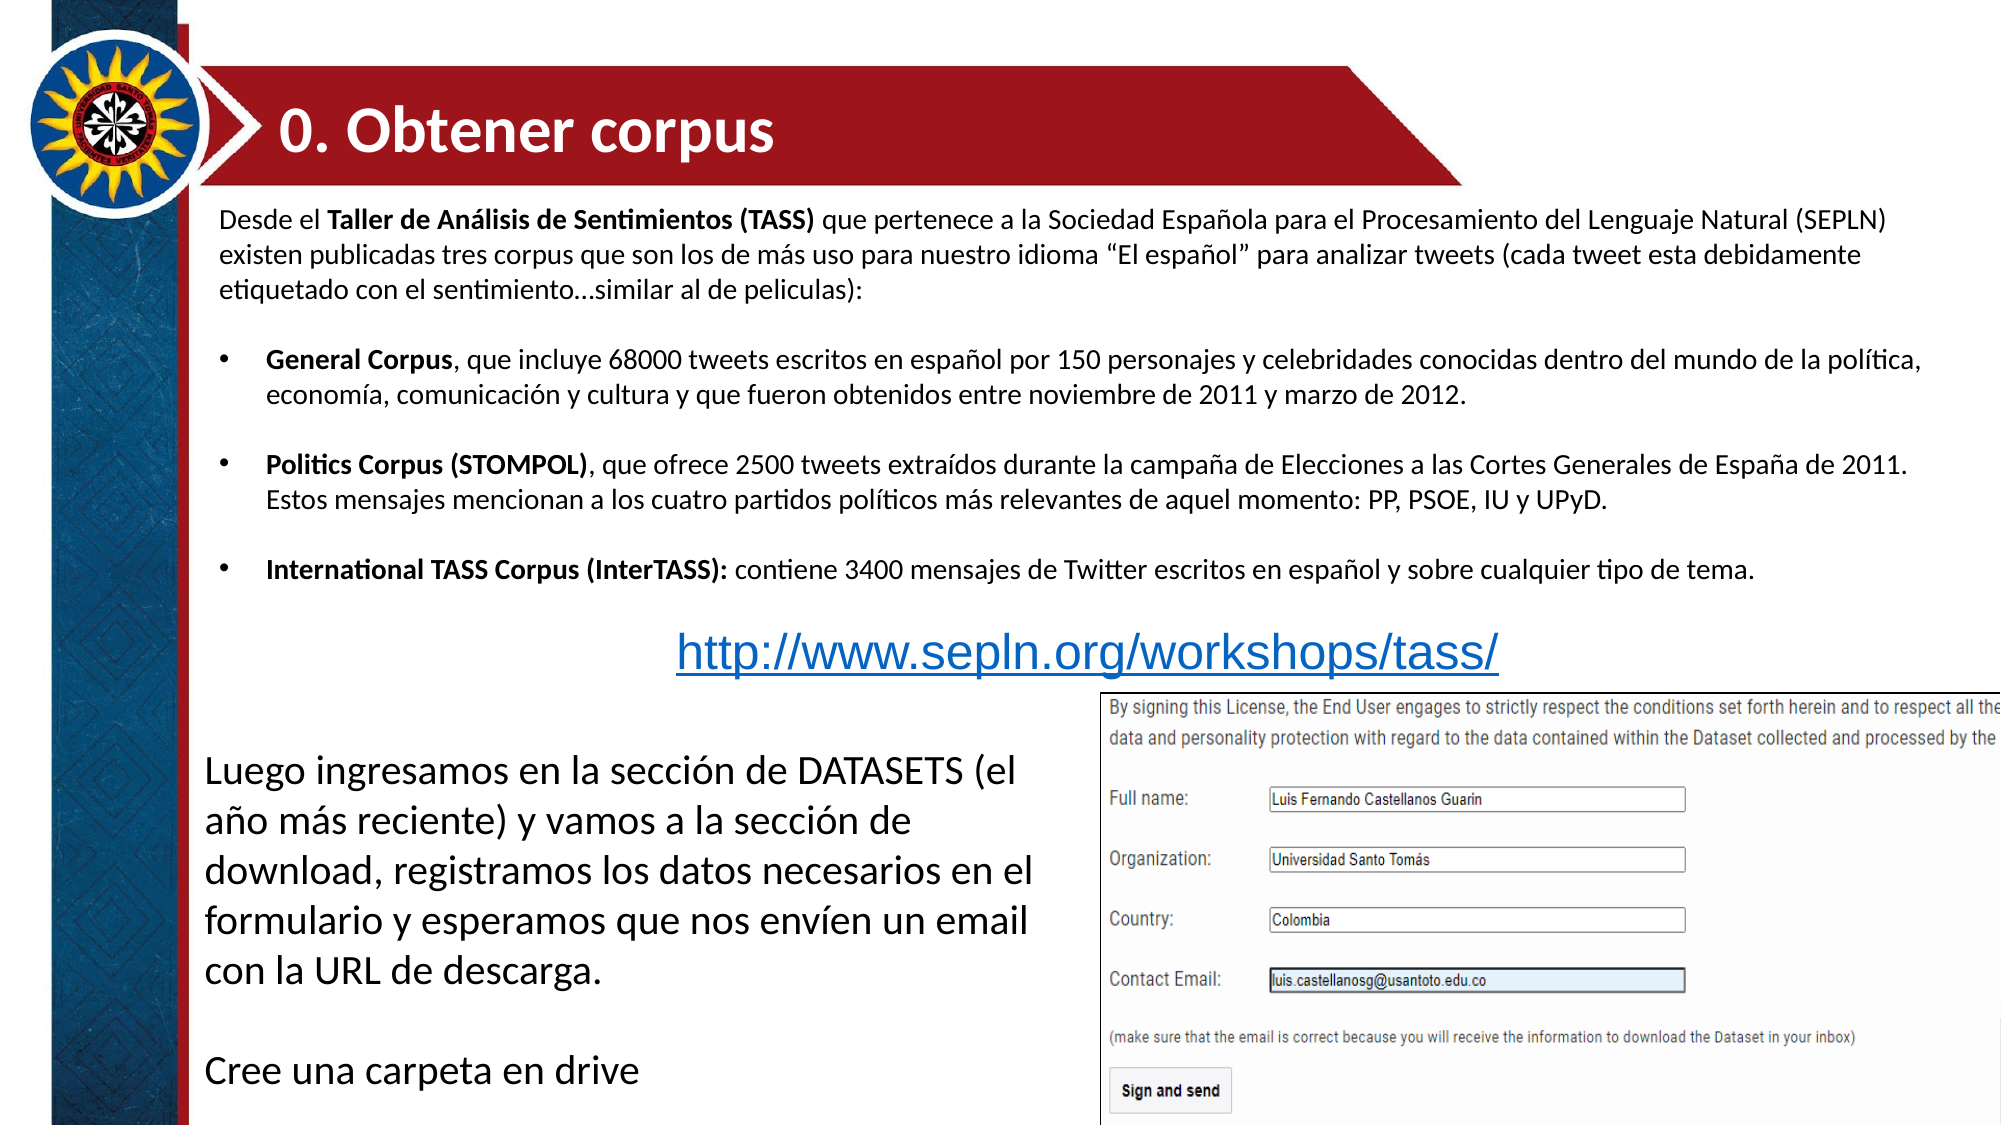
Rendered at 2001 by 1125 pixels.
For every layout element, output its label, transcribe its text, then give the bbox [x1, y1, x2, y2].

text_box Desde el Taller de Análisis de Sentimientos (TASS) que pertenece a la Sociedad Española para el Procesamiento del Lenguaje Natural (SEPLN) existen publicadas tres corpus que son los de más uso para nuestro idioma “El español” para analizar tweets (cada tweet esta debidamente etiquetado con el sentimiento…similar al de peliculas): General Corpus, que incluye 68000 tweets escritos en español por 150 personajes y celebridades conocidas dentro del mundo de la política, economía, comunicación y cultura y que fueron obtenidos entre noviembre de 2011 y marzo de 2012. Politics Corpus (STOMPOL), que ofrece 2500 tweets extraídos durante la campaña de Elecciones a las Cortes Generales de España de 2011. Estos mensajes mencionan a los cuatro partidos políticos más relevantes de aquel momento: PP, PSOE, IU y UPyD. International TASS Corpus (InterTASS): contiene 3400 mensajes de Twitter escritos en español y sobre cualquier tipo de tema. http://www.sepln.org/workshops/tass/ [204, 193, 1972, 688]
picture [0, 0, 2001, 1125]
text_box Luego ingresamos en la sección de DATASETS (el año más reciente) y vamos a la sección de download, registramos los datos necesarios en el formulario y esperamos que nos envíen un email con la URL de descarga. Cree una carpeta en drive [189, 735, 1096, 1101]
text_box 0. Obtener corpus [264, 78, 1389, 173]
